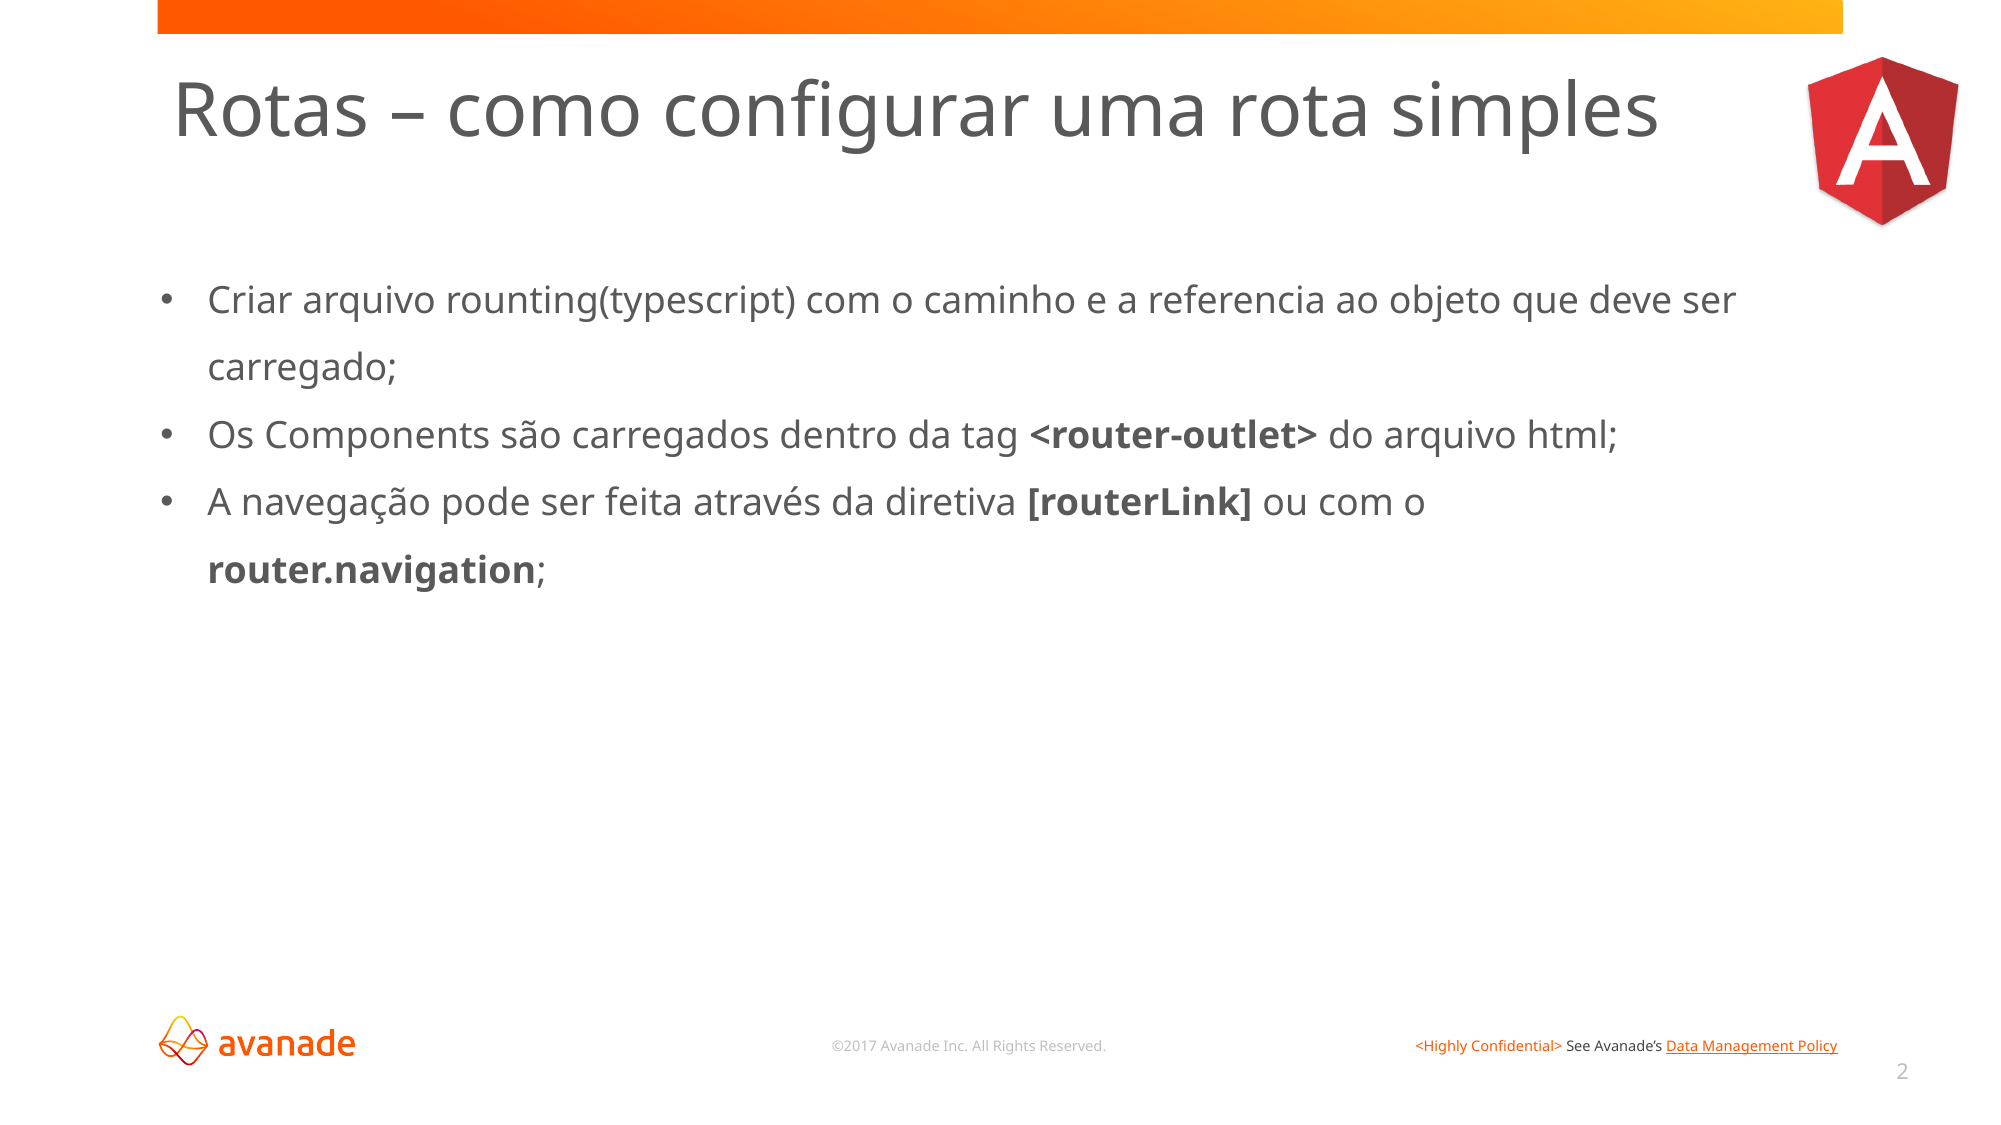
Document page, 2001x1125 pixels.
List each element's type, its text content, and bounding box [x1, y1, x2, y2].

slide_number 2 [1842, 1042, 1924, 1103]
title Rotas – como configurar uma rota simples [157, 64, 1708, 201]
picture [138, 995, 384, 1086]
text_box Criar arquivo rounting(typescript) com o caminho e a referencia ao objeto que deve ser carregado; Os Components são carregados dentro da tag <router-outlet> do arquivo html; A navegação pode ser feita através da diretiva [routerLink] ou com o router.navigation; [145, 245, 1788, 599]
picture [1708, 36, 2000, 246]
